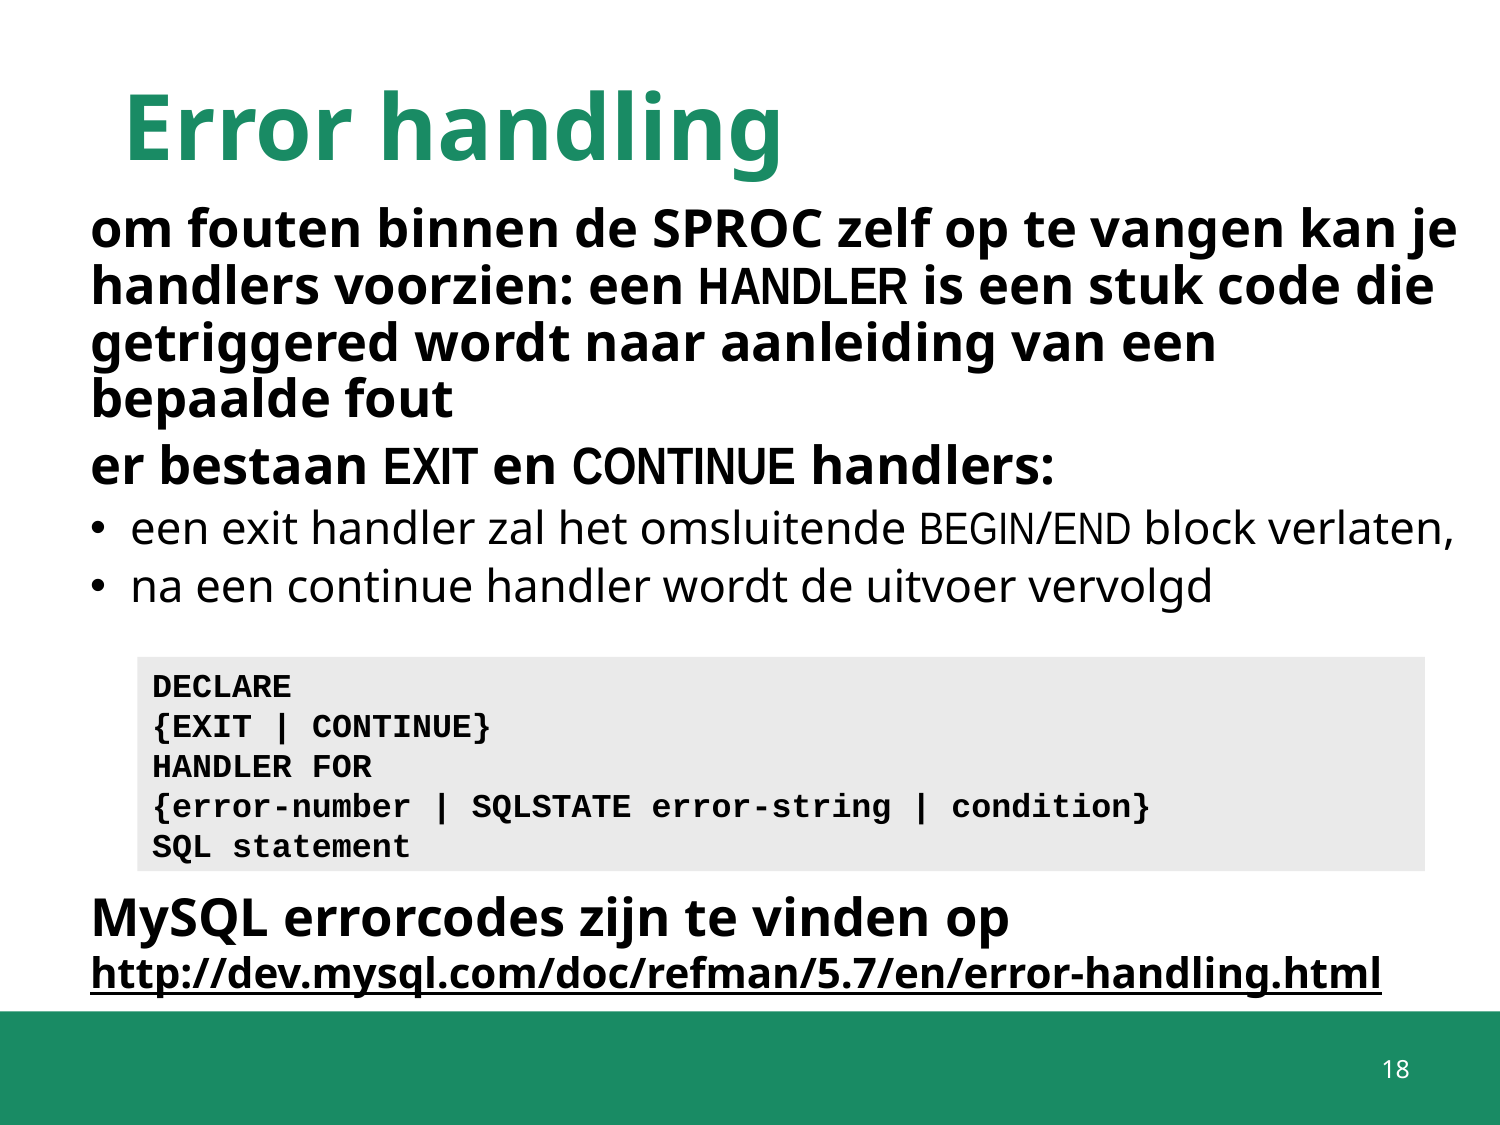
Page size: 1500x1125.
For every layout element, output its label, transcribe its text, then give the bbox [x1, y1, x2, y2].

text_box DECLARE {EXIT | CONTINUE} HANDLER FOR {error-number | SQLSTATE error-string | condition} SQL statement [137, 656, 1425, 872]
title Error handling [107, 30, 1425, 195]
list om fouten binnen de SPROC zelf op te vangen kan je handlers voorzien: een HANDLER is een stuk code die getriggered wordt naar aanleiding van een bepaalde fout er bestaan EXIT en CONTINUE handlers: een exit handler zal het omsluitende BEGIN/END block verlaten, na een continue handler wordt de uitvoer vervolgd MySQL errorcodes zijn te vinden op http://dev.mysql.com/doc/refman/5.7/en/error-handling.html [75, 195, 1475, 1025]
slide_number 18 [1338, 1040, 1425, 1101]
